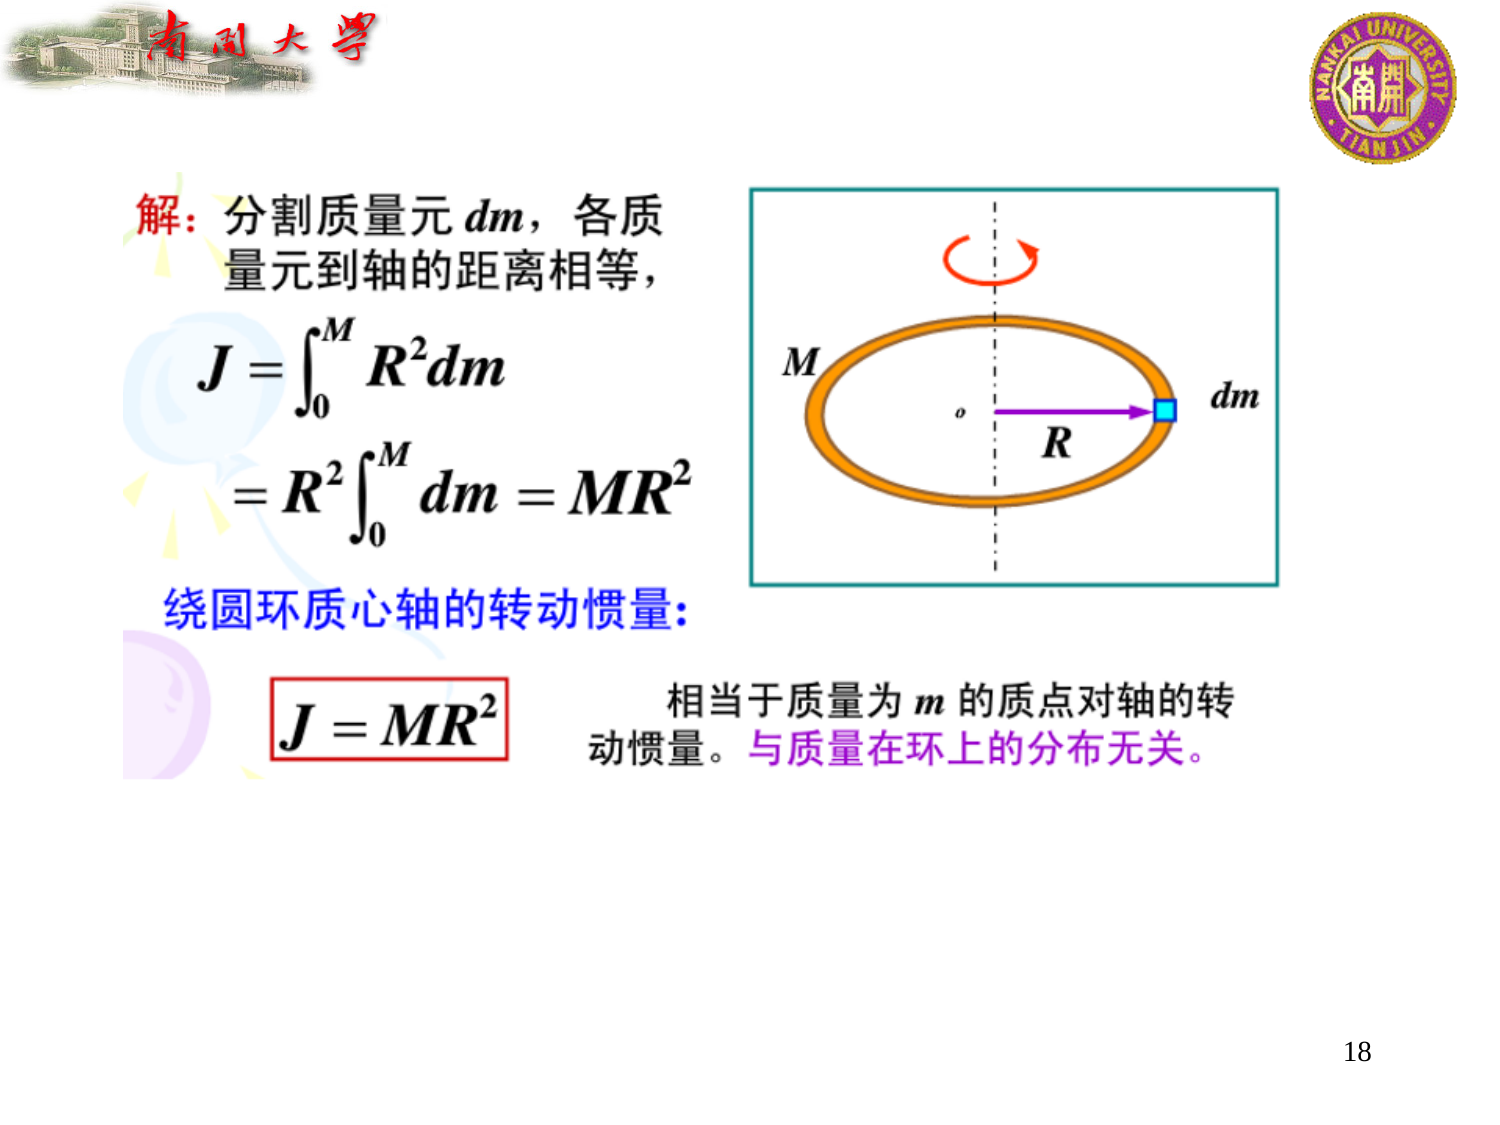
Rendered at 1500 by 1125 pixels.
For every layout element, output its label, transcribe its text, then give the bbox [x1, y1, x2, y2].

picture [123, 0, 1500, 806]
slide_number 18 [1074, 1024, 1388, 1101]
picture [0, 0, 388, 100]
